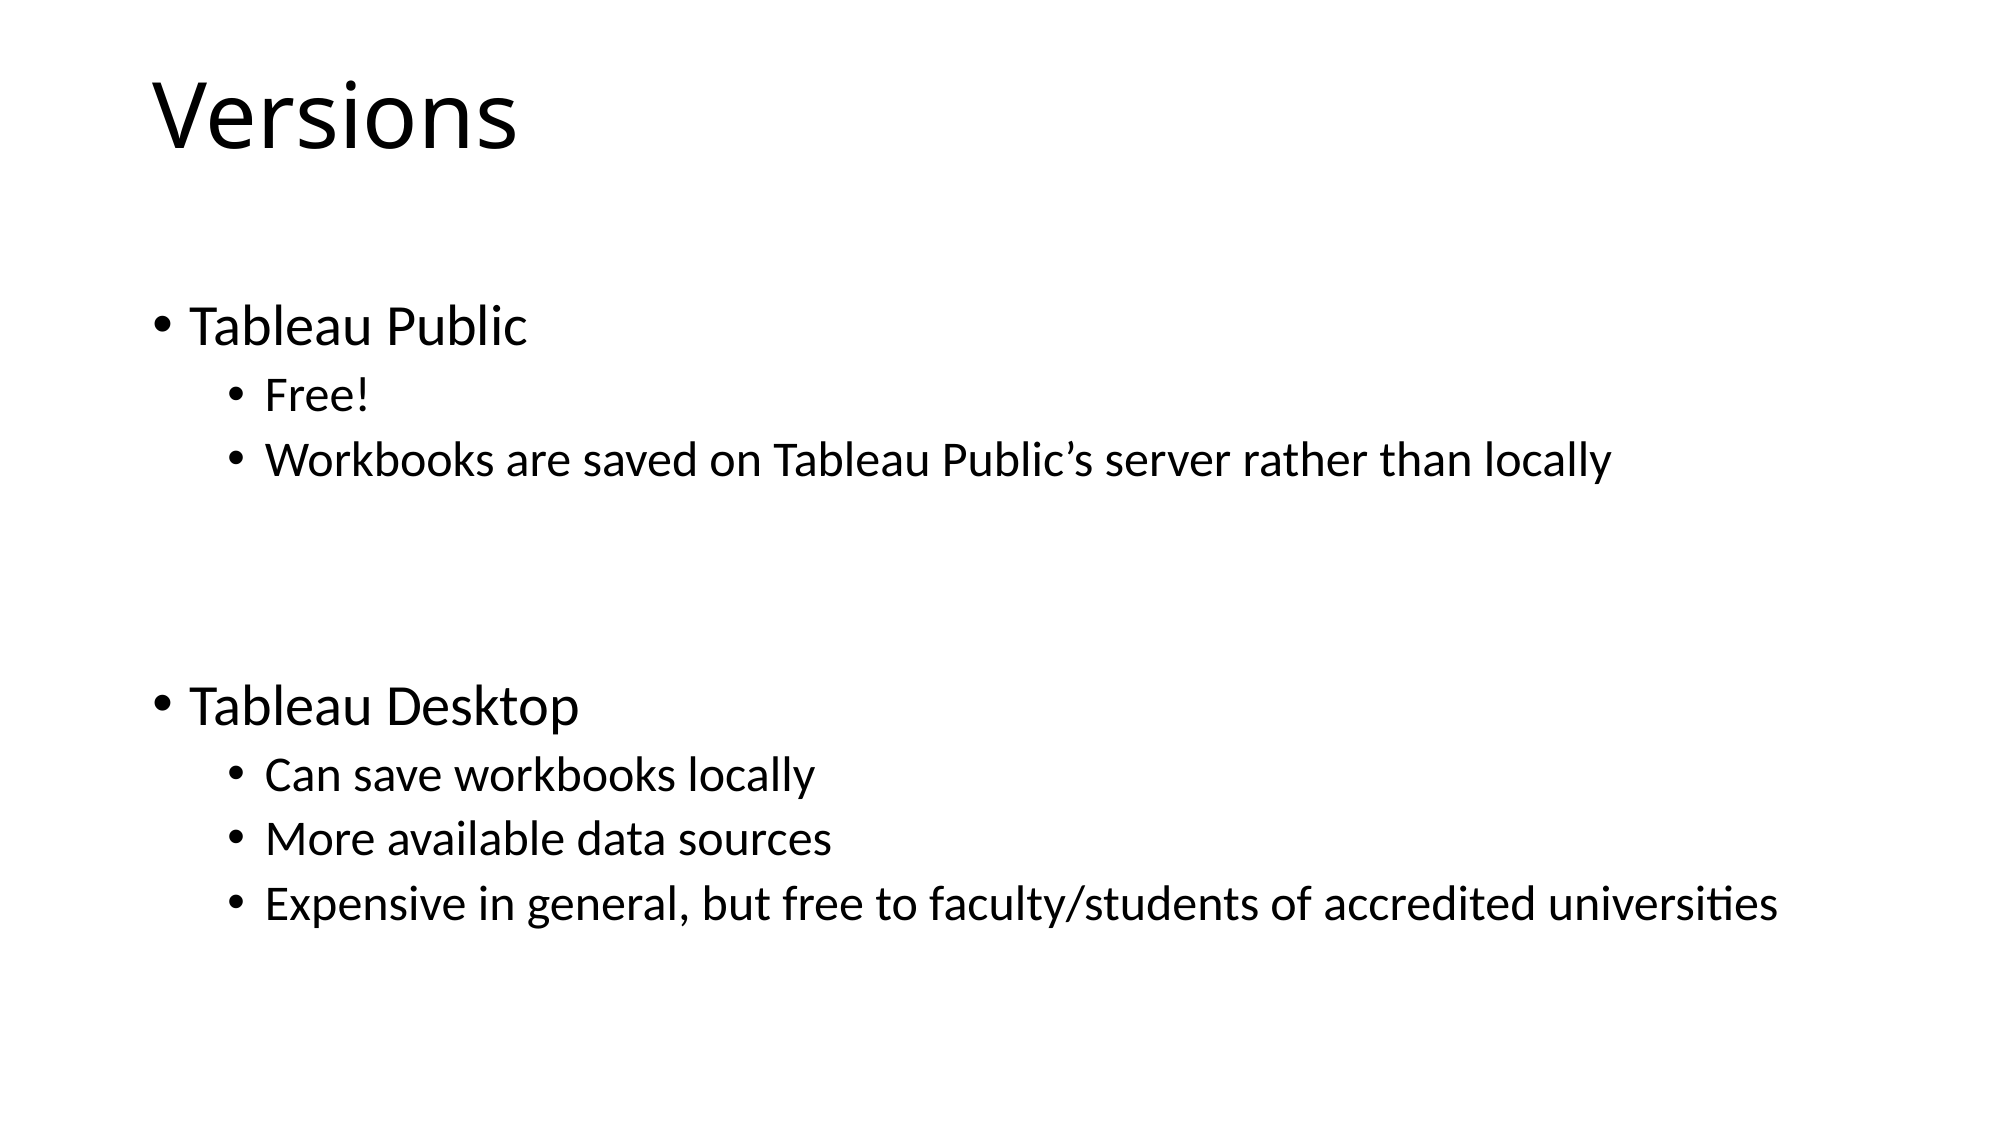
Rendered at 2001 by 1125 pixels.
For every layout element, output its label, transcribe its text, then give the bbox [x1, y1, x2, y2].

list Tableau Public Free! Workbooks are saved on Tableau Public’s server rather than locally Tableau Desktop Can save workbooks locally More available data sources Expensive in general, but free to faculty/students of accredited universities [137, 288, 1863, 1014]
title Versions [137, 59, 1863, 177]
